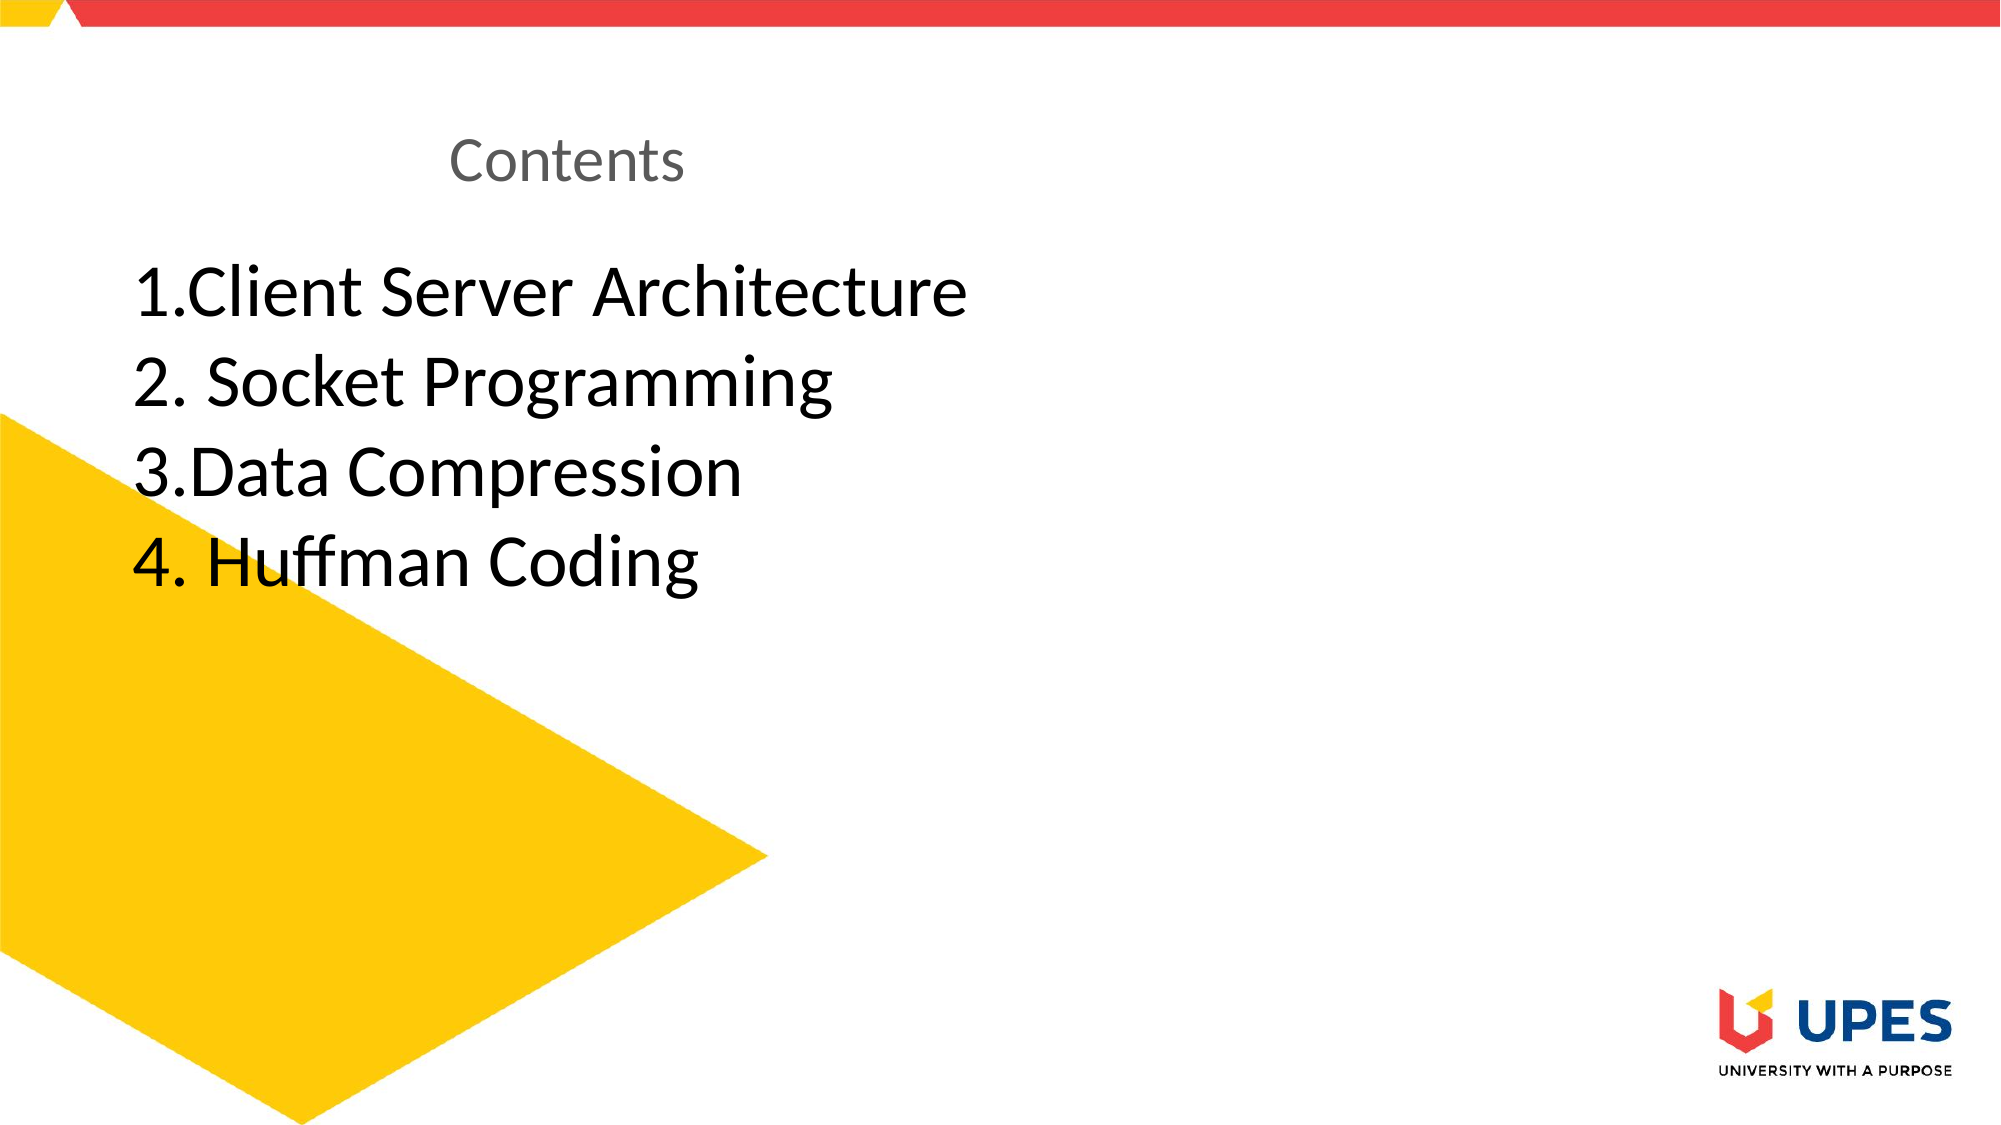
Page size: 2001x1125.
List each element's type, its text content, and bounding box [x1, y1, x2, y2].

title Contents [0, 108, 2000, 202]
text_box 1.Client Server Architecture 2. Socket Programming 3.Data Compression 4. Huffman Coding [117, 226, 1913, 932]
picture [0, 0, 2001, 1125]
